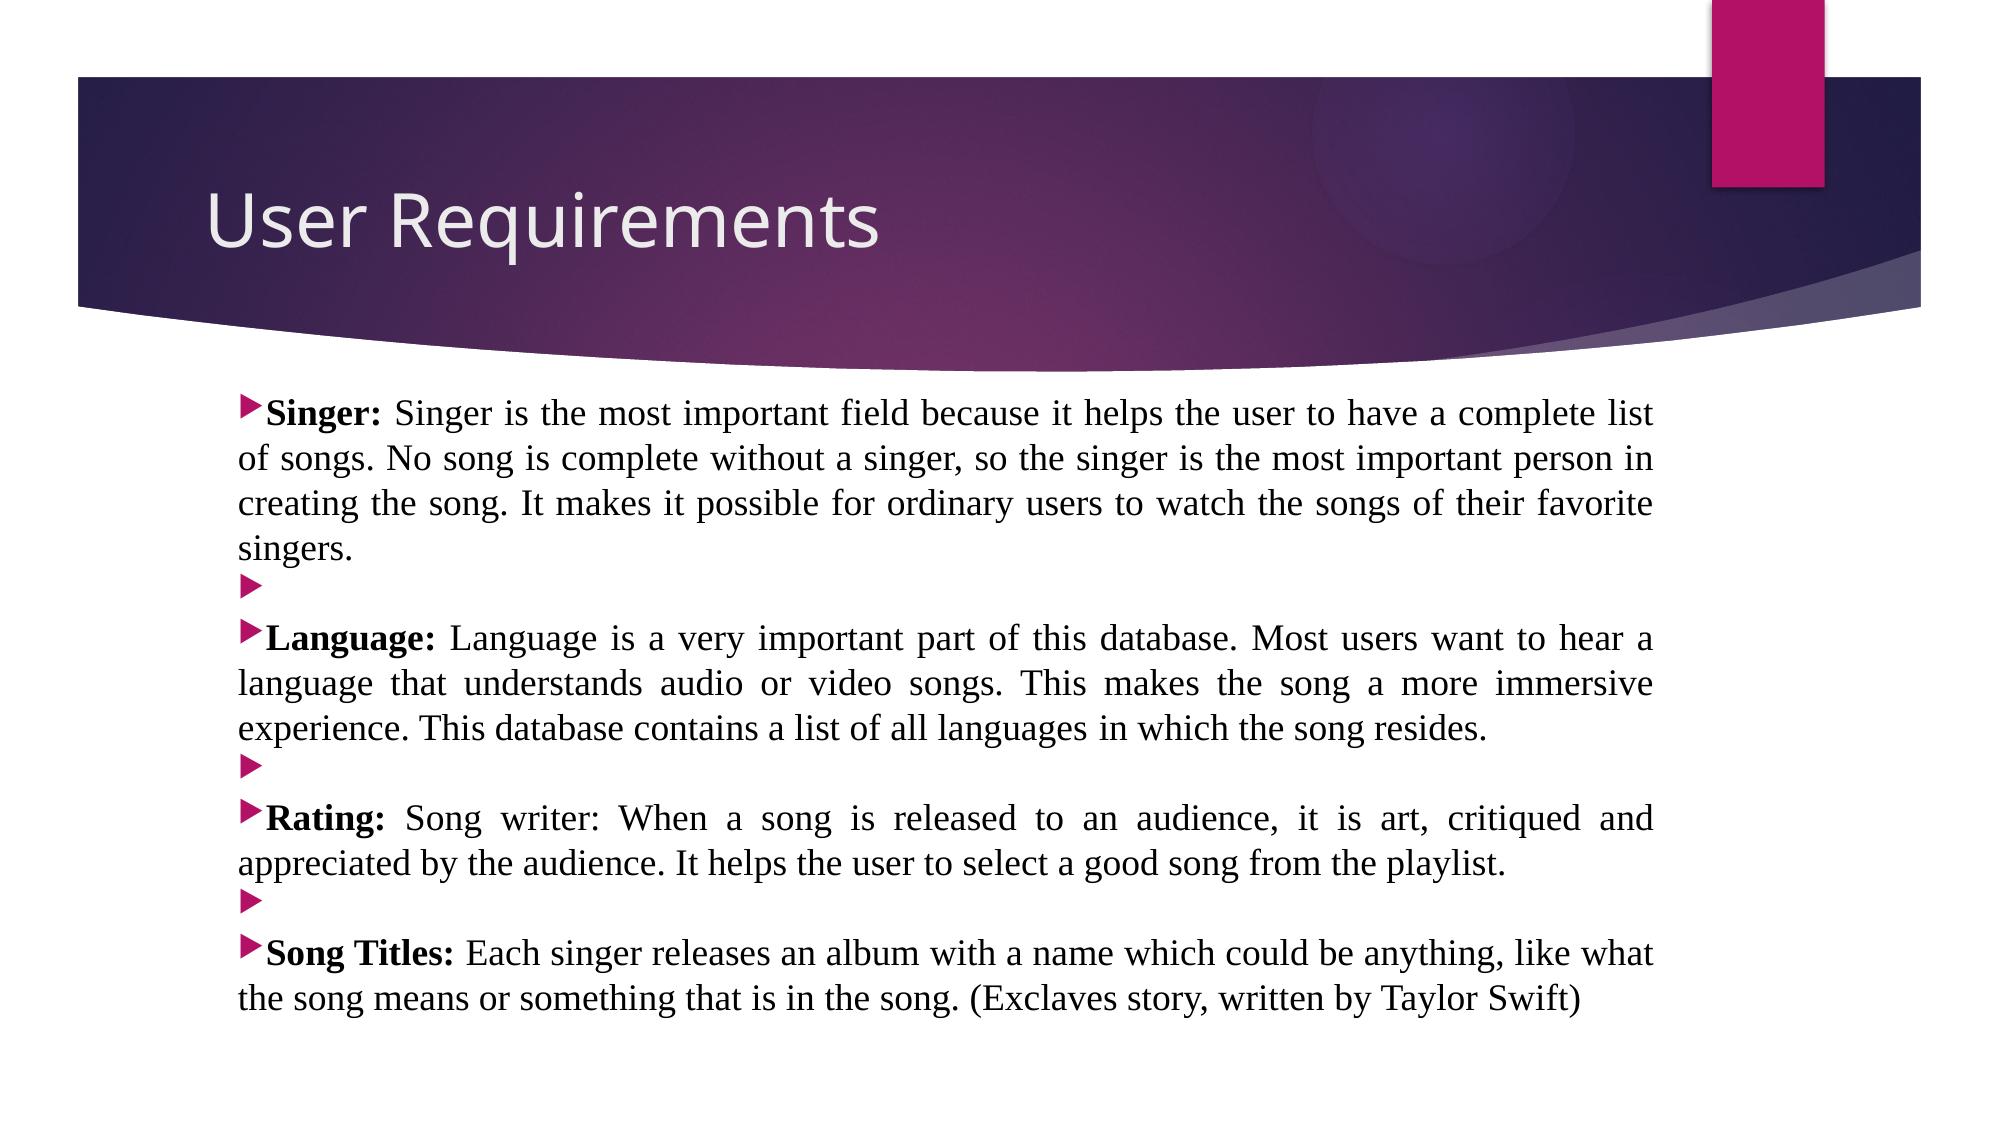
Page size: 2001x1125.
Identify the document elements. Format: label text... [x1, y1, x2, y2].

title User Requirements [189, 159, 1627, 276]
list Singer: Singer is the most important field because it helps the user to have a complete list of songs. No song is complete without a singer, so the singer is the most important person in creating the song. It makes it possible for ordinary users to watch the songs of their favorite singers. Language: Language is a very important part of this database. Most users want to hear a language that understands audio or video songs. This makes the song a more immersive experience. This database contains a list of all languages ​​in which the song resides. Rating: Song writer: When a song is released to an audience, it is art, critiqued and appreciated by the audience. It helps the user to select a good song from the playlist. Song Titles: Each singer releases an album with a name which could be anything, like what the song means or something that is in the song. (Exclaves story, written by Taylor Swift) [222, 379, 1671, 1079]
